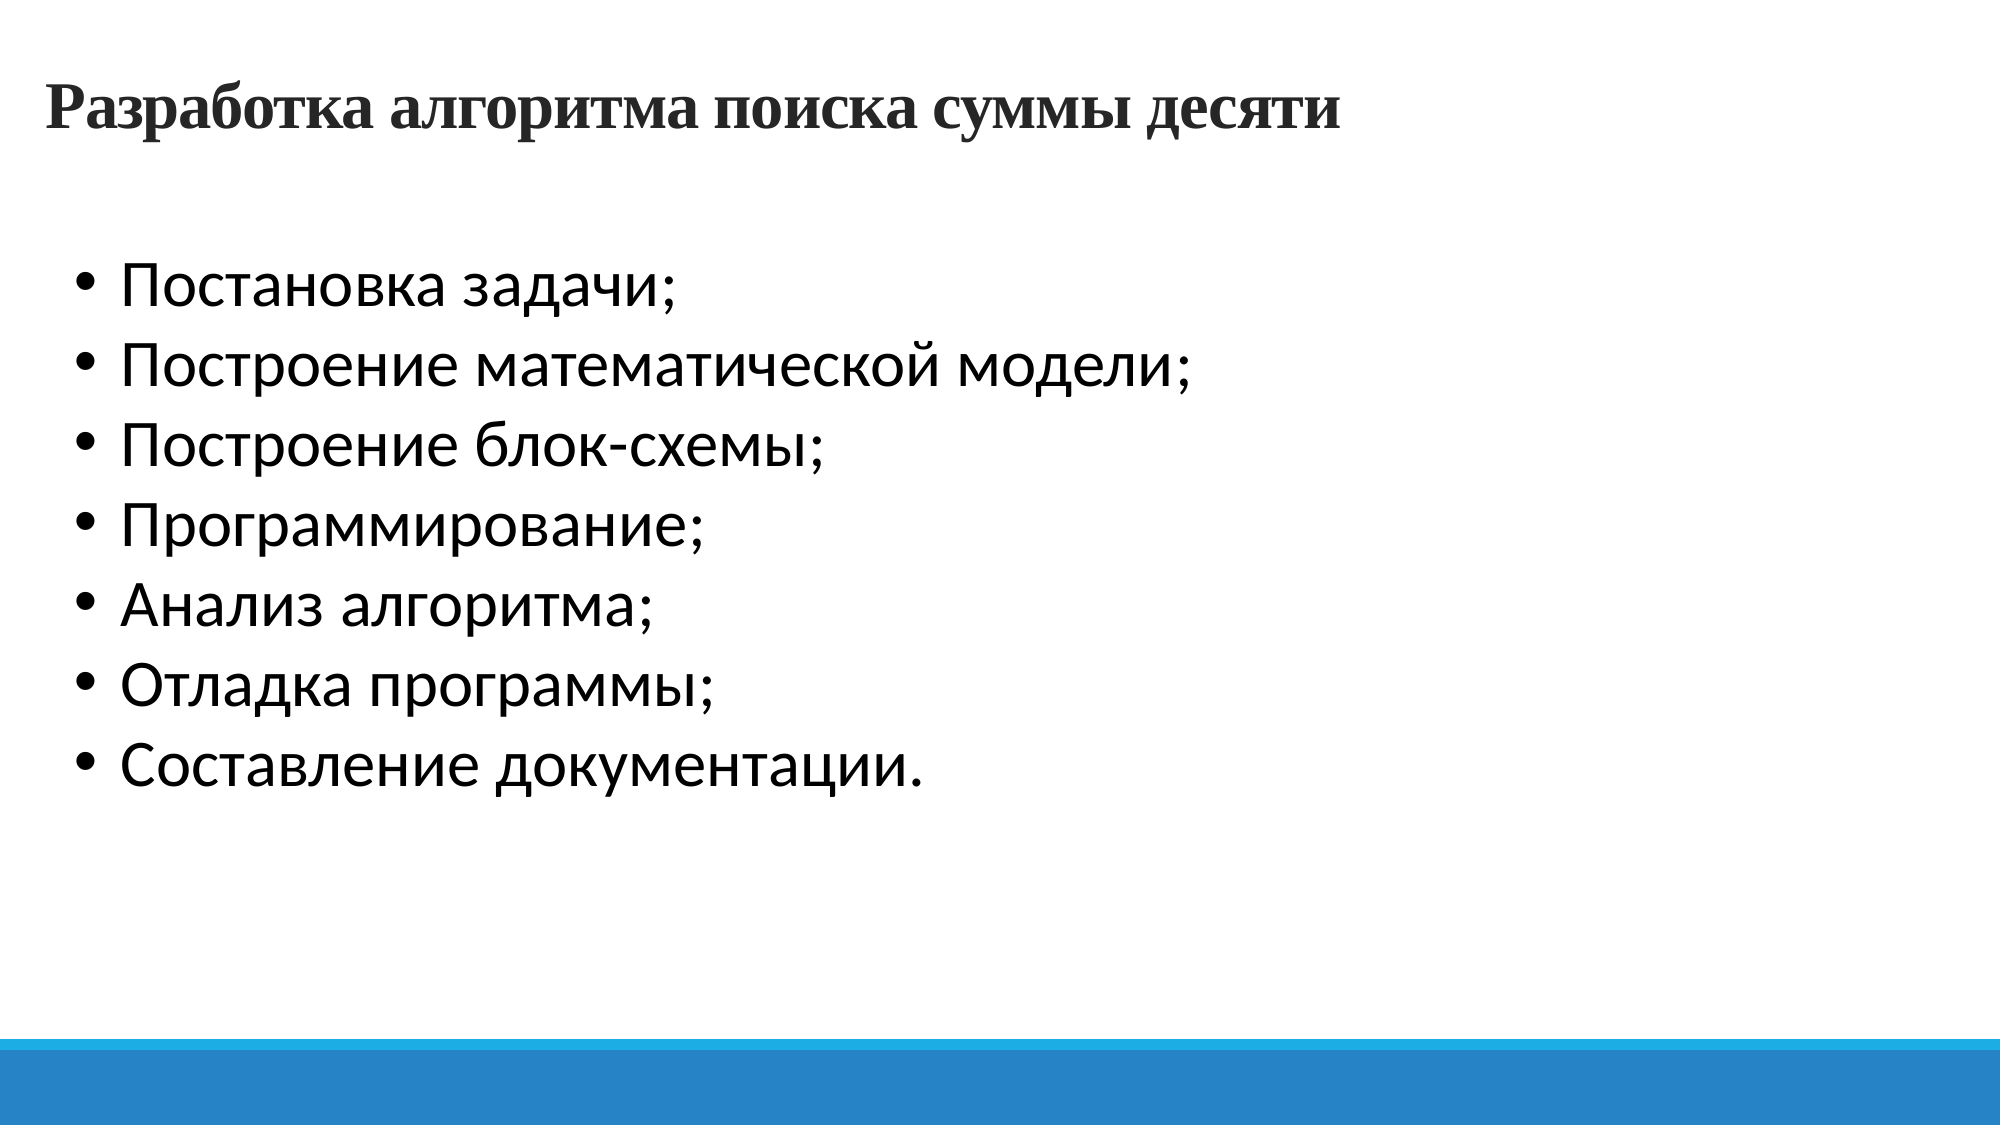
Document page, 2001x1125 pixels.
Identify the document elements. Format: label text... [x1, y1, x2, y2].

title Разработка алгоритма поиска суммы десяти [30, 23, 1641, 150]
picture [156, 647, 1830, 759]
text_box Постановка задачи; Построение математической модели; Построение блок-схемы; Программирование; Анализ алгоритма; Отладка программы; Составление документации. [58, 232, 1928, 948]
